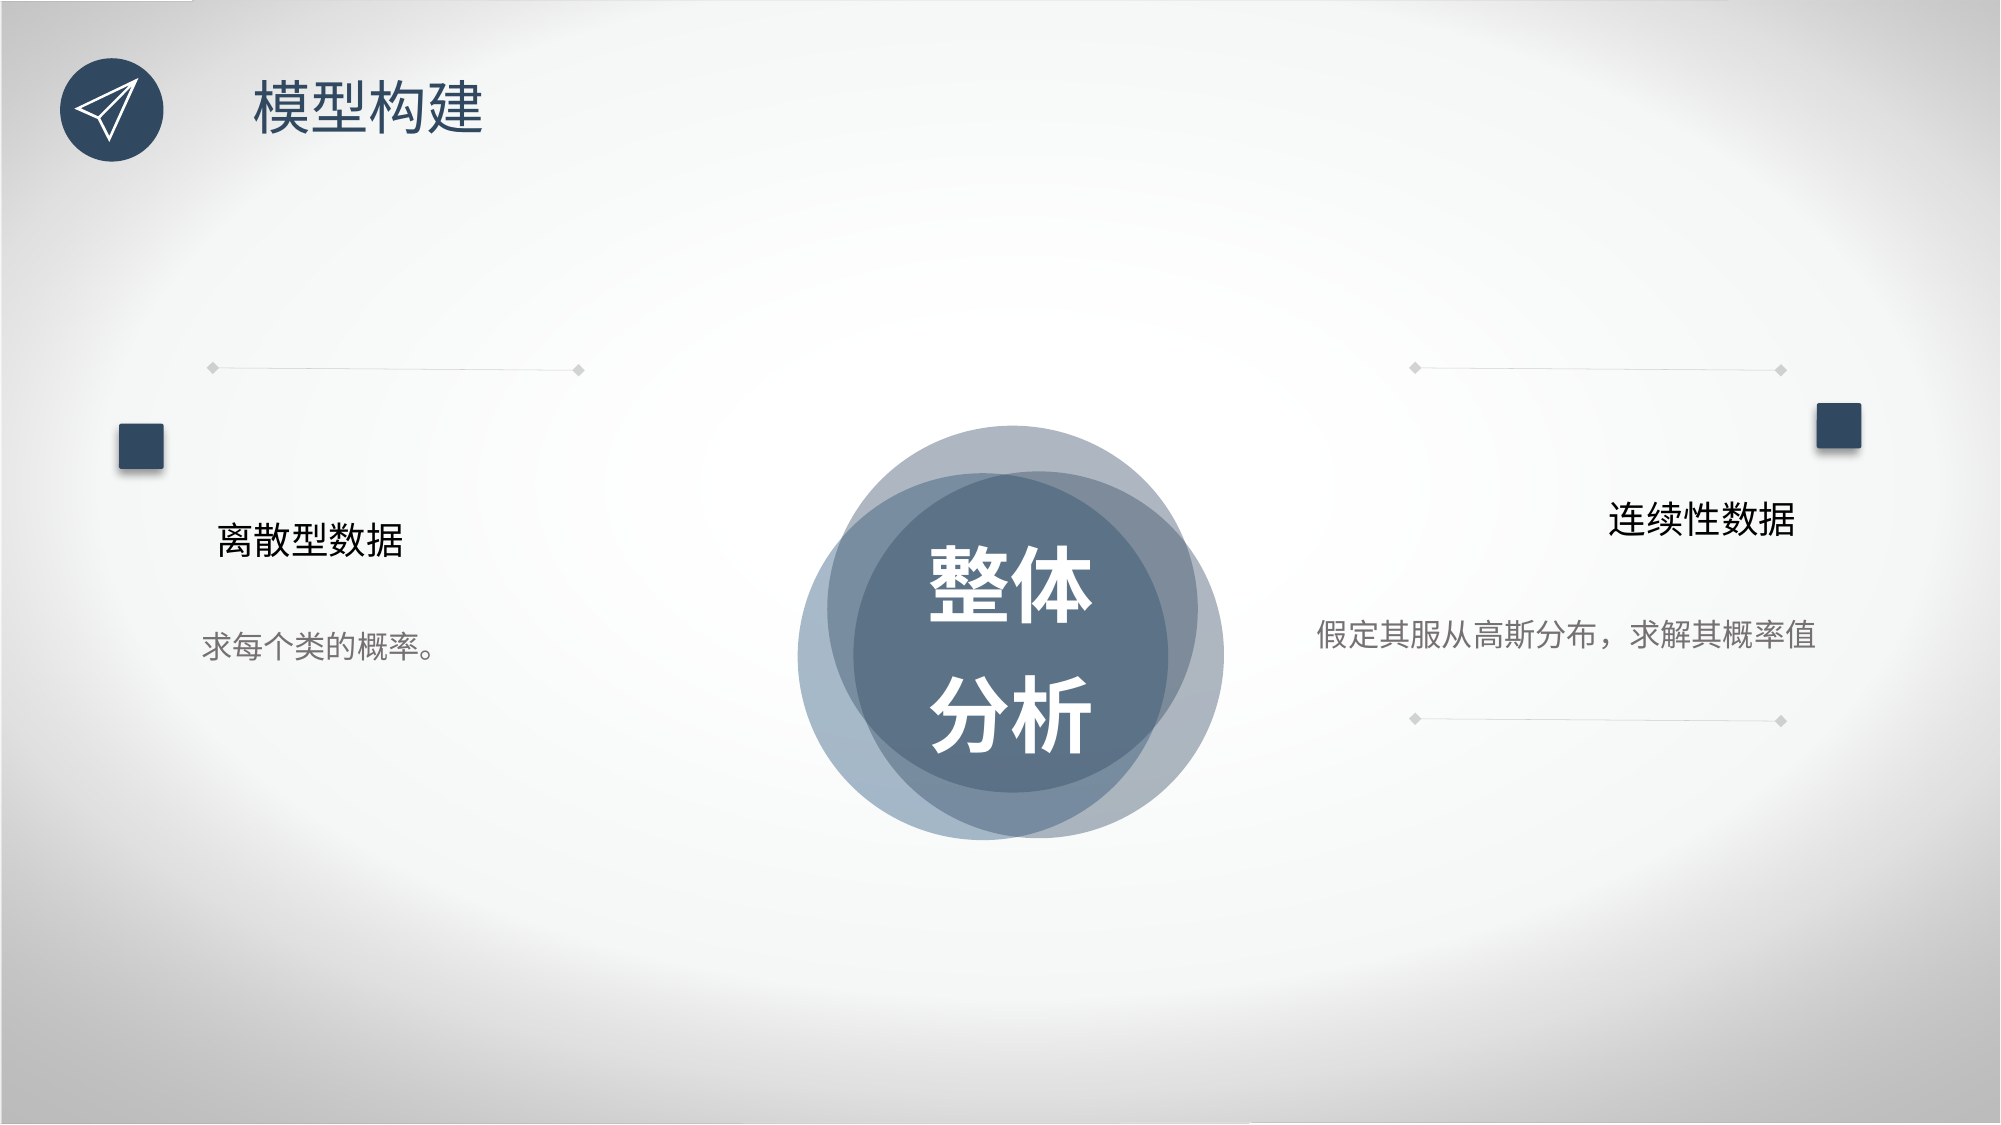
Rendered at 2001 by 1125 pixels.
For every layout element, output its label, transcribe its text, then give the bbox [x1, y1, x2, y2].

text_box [827, 425, 1224, 839]
text_box 离散型数据 [201, 495, 428, 570]
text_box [1415, 718, 1781, 722]
text_box 连续性数据 [1593, 475, 1821, 549]
text_box [74, 77, 139, 143]
text_box [59, 57, 165, 163]
picture [0, 0, 2001, 1125]
text_box 模型构建 [177, 71, 560, 142]
text_box [117, 422, 165, 470]
text_box 求每个类的概率。 [185, 609, 766, 673]
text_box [212, 367, 579, 371]
text_box 假定其服从高斯分布，求解其概率值 [1301, 596, 1882, 661]
text_box [796, 555, 827, 758]
text_box [1815, 402, 1863, 450]
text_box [1415, 367, 1781, 371]
